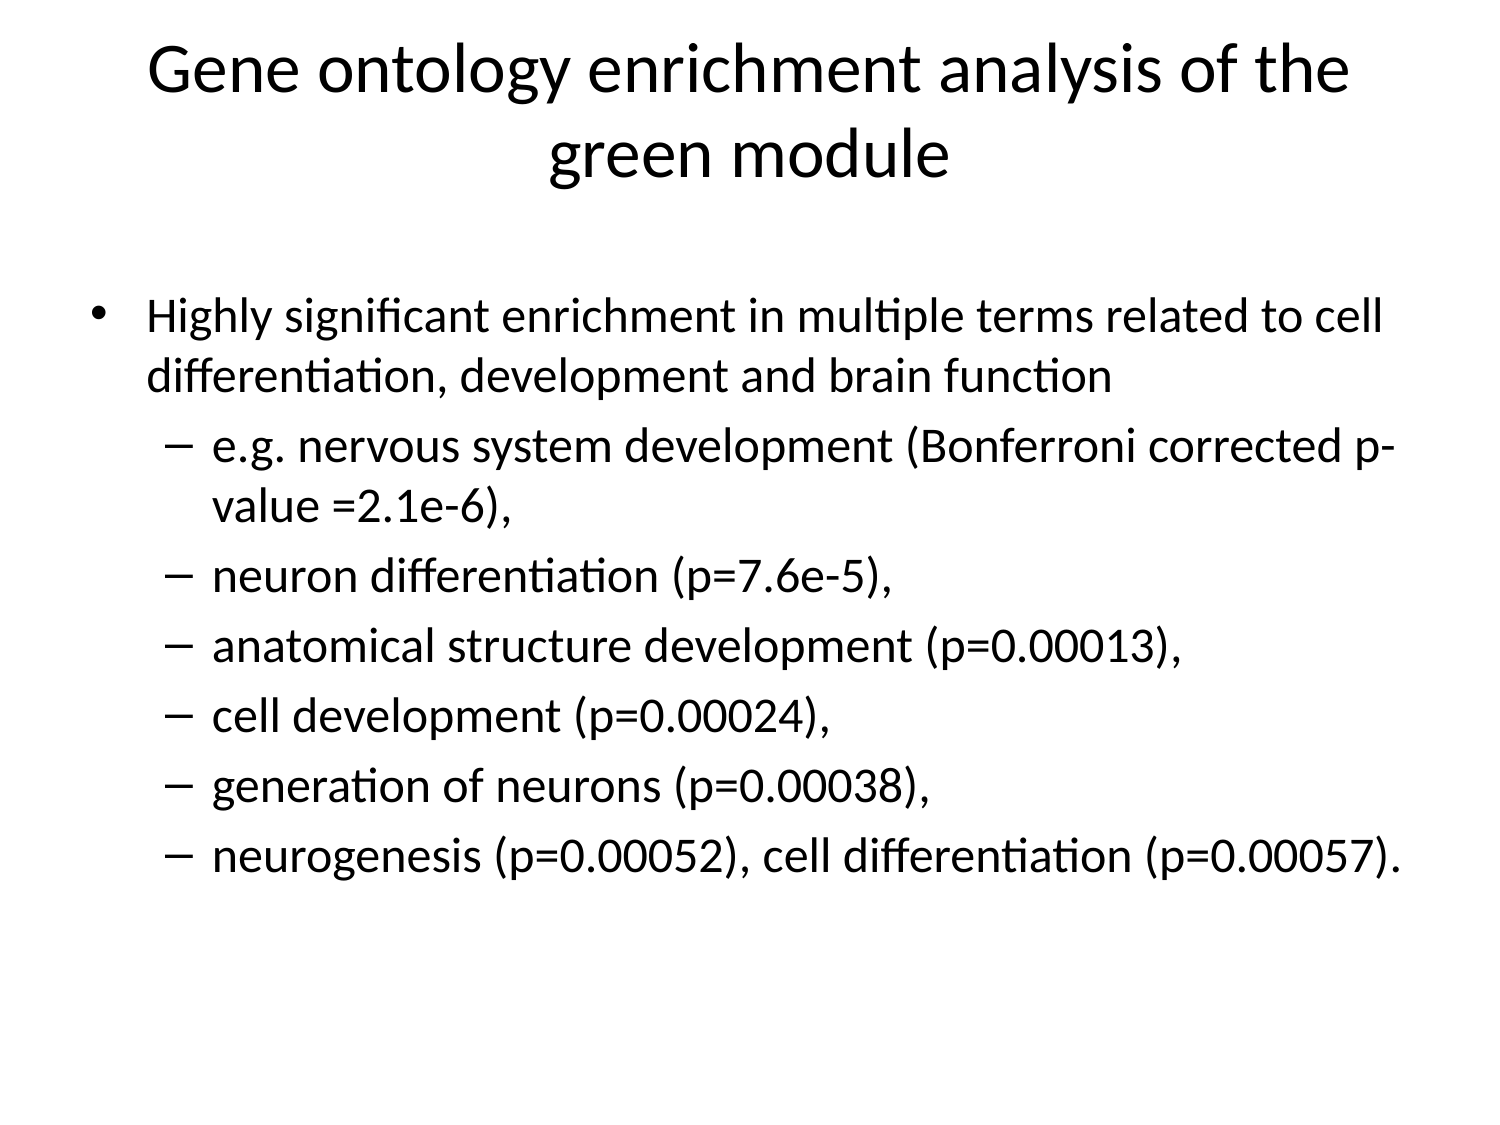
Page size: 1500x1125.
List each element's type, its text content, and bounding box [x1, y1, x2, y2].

list Highly significant enrichment in multiple terms related to cell differentiation, development and brain function e.g. nervous system development (Bonferroni corrected p-value =2.1e-6), neuron differentiation (p=7.6e-5), anatomical structure development (p=0.00013), cell development (p=0.00024), generation of neurons (p=0.00038), neurogenesis (p=0.00052), cell differentiation (p=0.00057). [75, 275, 1425, 955]
title Gene ontology enrichment analysis of the green module [75, 12, 1425, 200]
